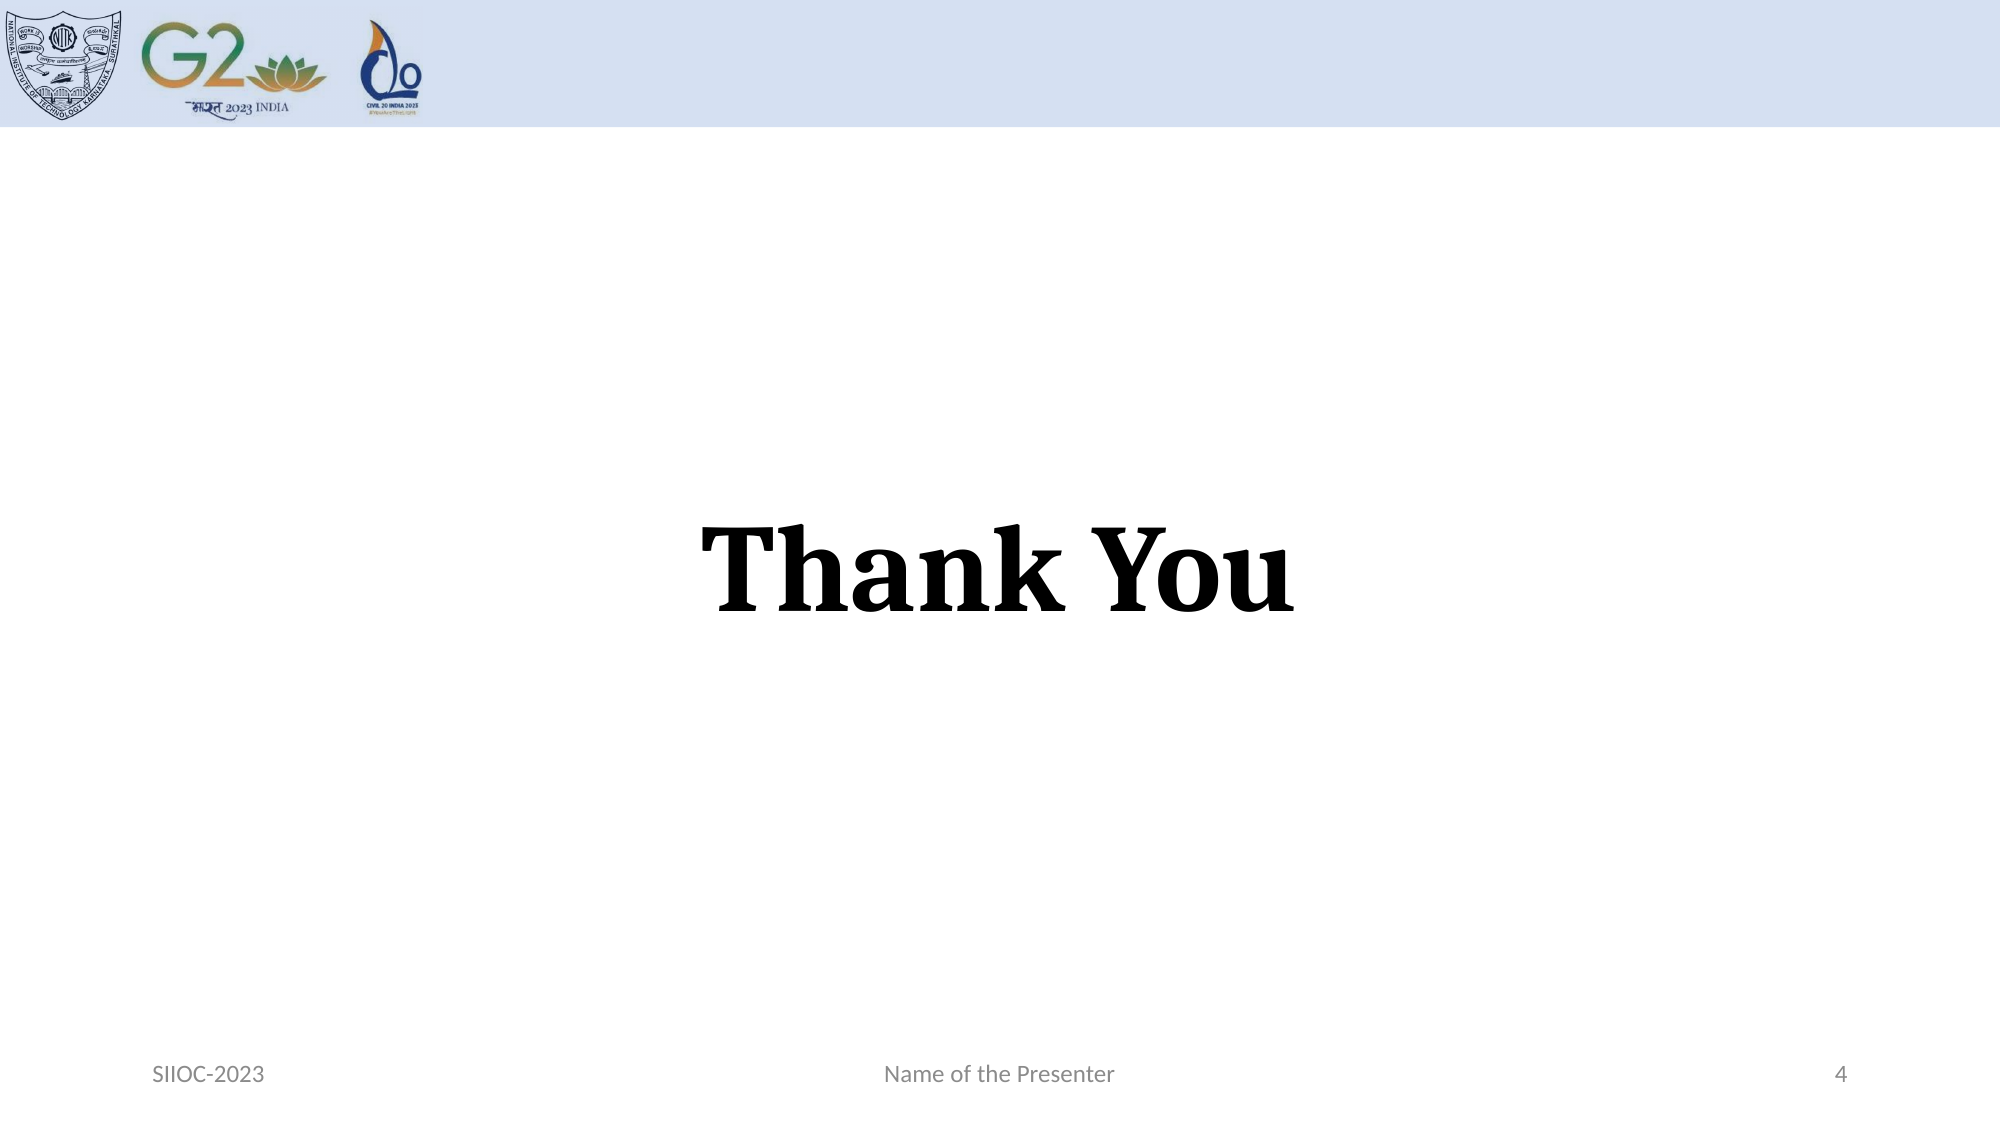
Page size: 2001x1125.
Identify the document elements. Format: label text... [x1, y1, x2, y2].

footer Name of the Presenter [662, 1042, 1338, 1103]
text_box Thank You [687, 479, 1313, 644]
slide_number 4 [1412, 1042, 1863, 1103]
slide_number SIIOC-2023 [137, 1042, 588, 1103]
picture [0, 6, 423, 124]
